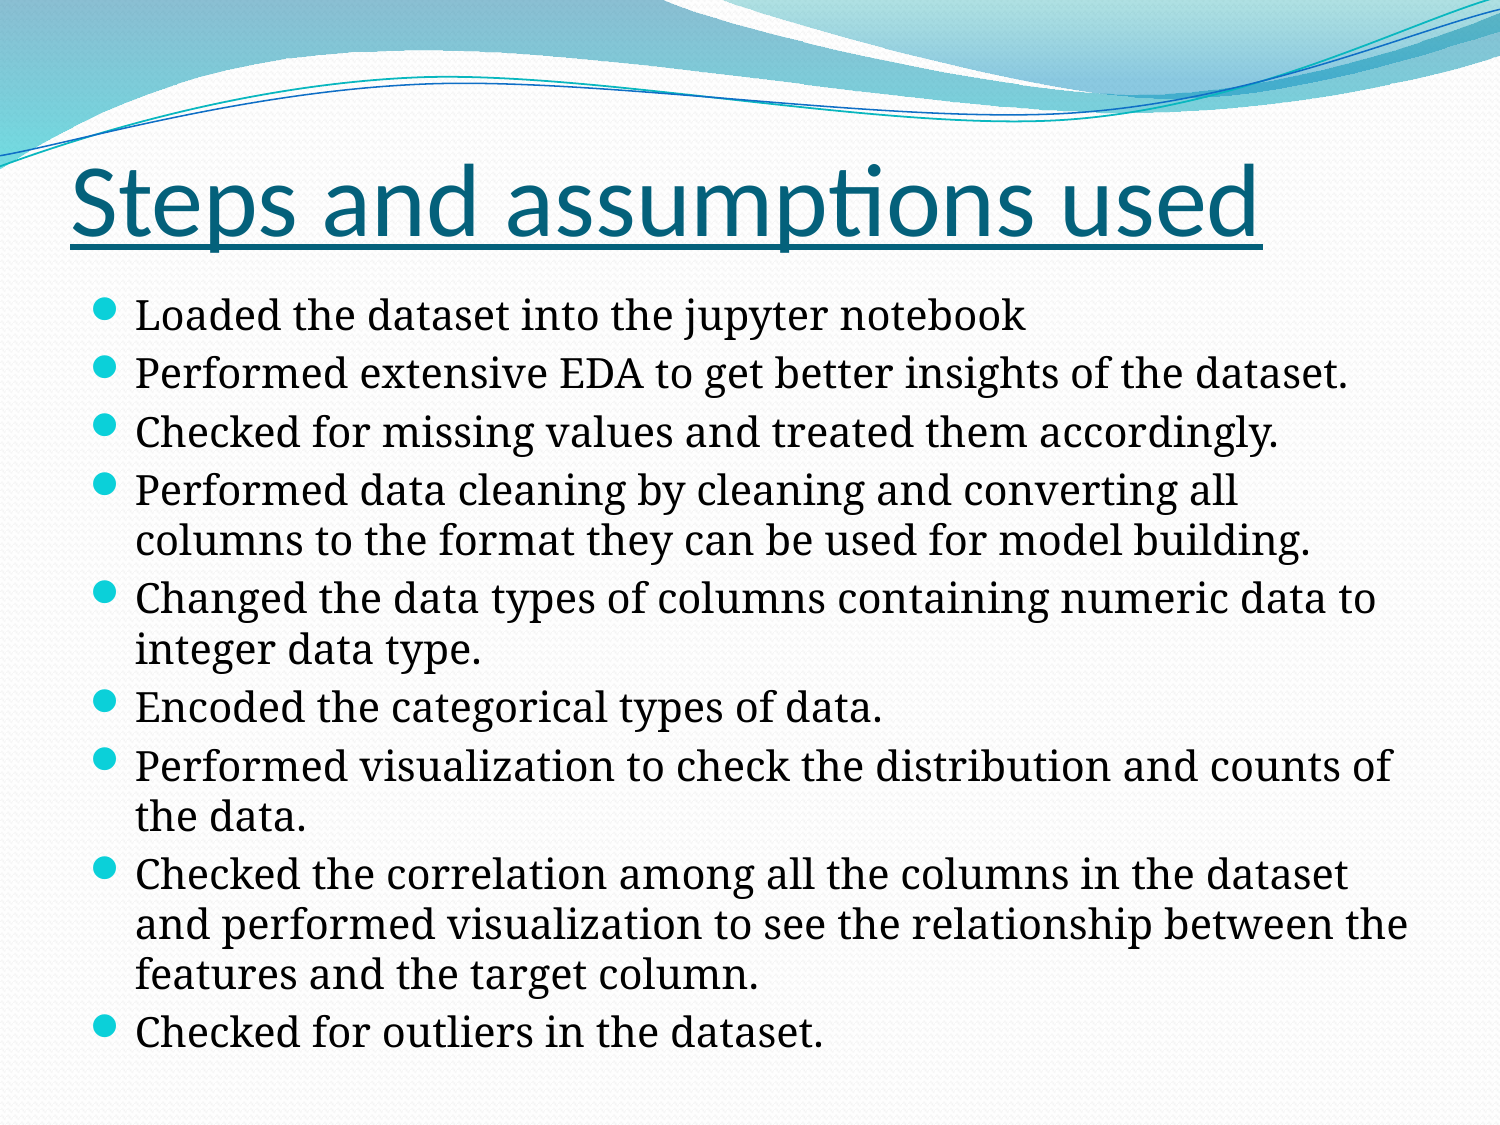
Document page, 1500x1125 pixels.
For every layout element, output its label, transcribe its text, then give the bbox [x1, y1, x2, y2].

title Steps and assumptions used [70, 93, 1421, 258]
list Loaded the dataset into the jupyter notebook Performed extensive EDA to get better insights of the dataset. Checked for missing values and treated them accordingly. Performed data cleaning by cleaning and converting all columns to the format they can be used for model building. Changed the data types of columns containing numeric data to integer data type. Encoded the categorical types of data. Performed visualization to check the distribution and counts of the data. Checked the correlation among all the columns in the dataset and performed visualization to see the relationship between the features and the target column. Checked for outliers in the dataset. [75, 281, 1425, 1102]
